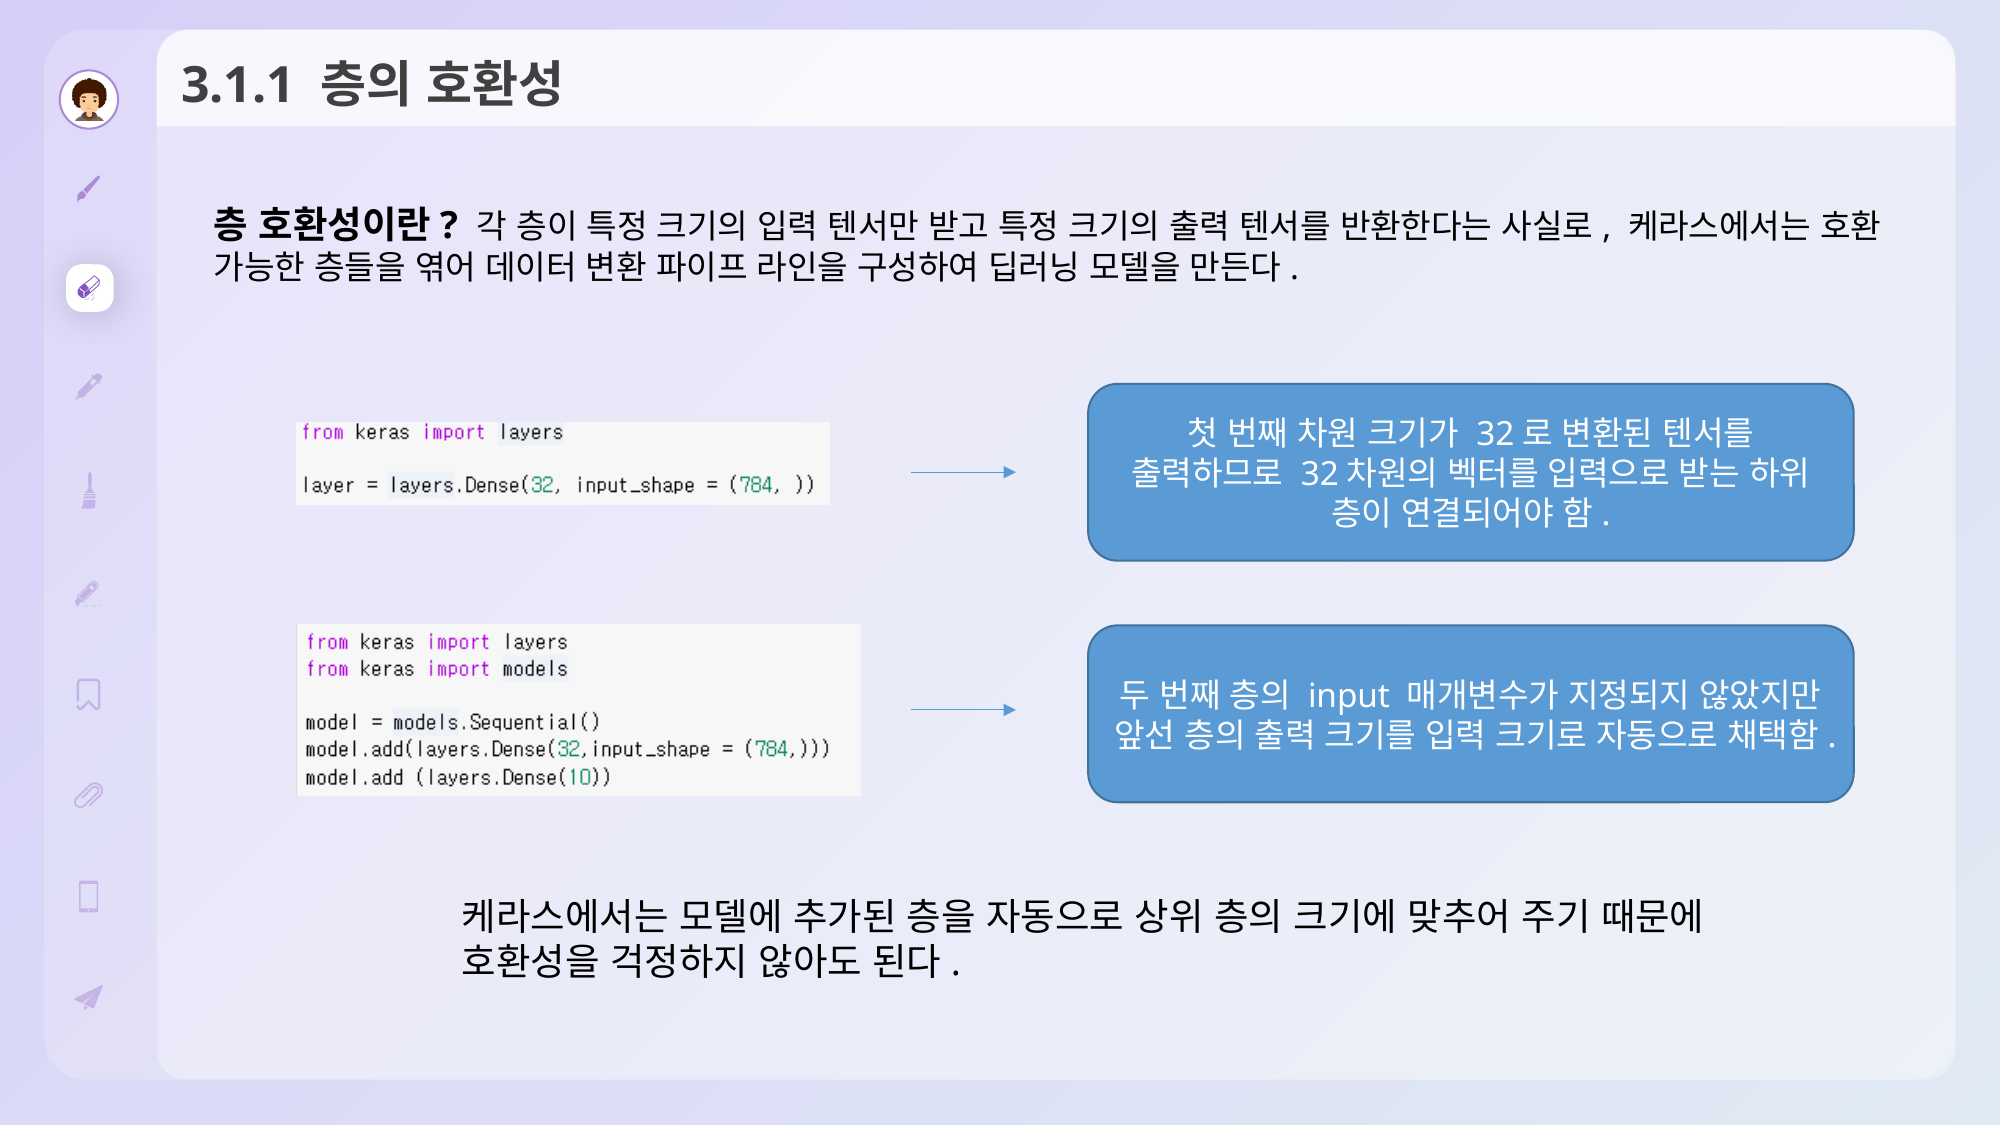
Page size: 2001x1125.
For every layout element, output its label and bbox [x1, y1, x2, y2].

picture [296, 624, 861, 796]
text_box [44, 29, 1956, 1080]
picture [296, 422, 830, 505]
